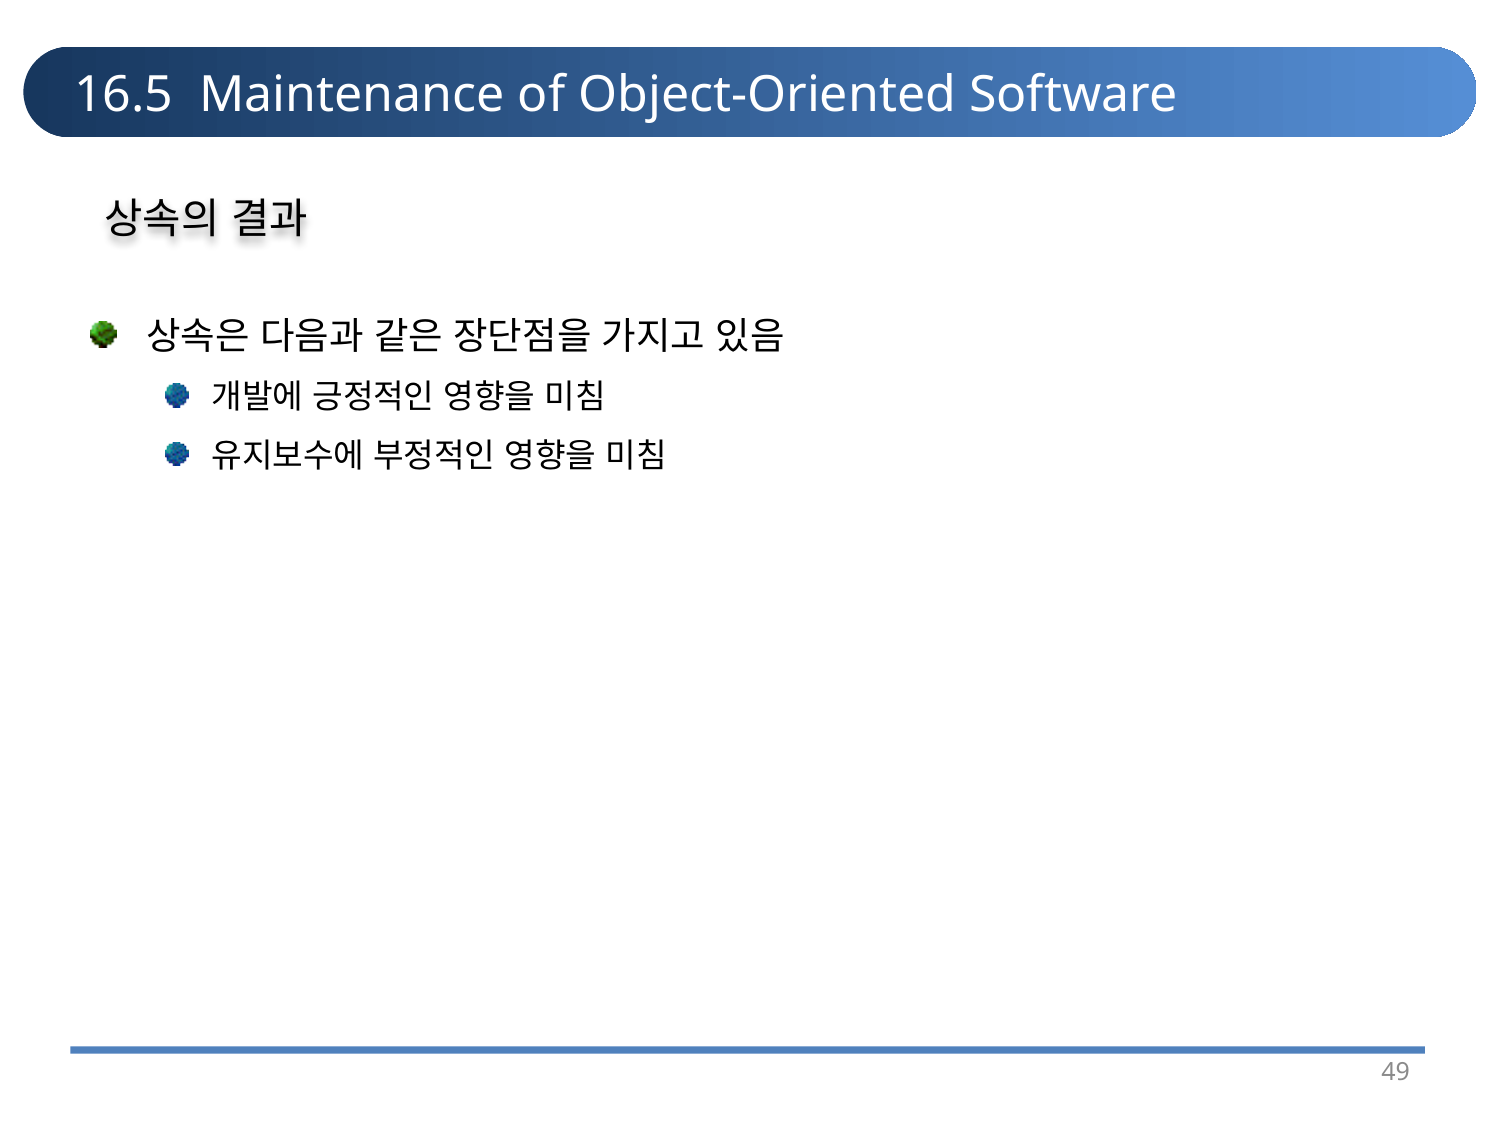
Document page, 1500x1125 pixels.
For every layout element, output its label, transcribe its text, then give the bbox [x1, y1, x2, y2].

list 상속은 다음과 같은 장단점을 가지고 있음 개발에 긍정적인 영향을 미침 유지보수에 부정적인 영향을 미침 [74, 290, 1471, 1006]
slide_number 49 [1074, 1042, 1425, 1103]
picture [165, 383, 189, 408]
list 상속의 결과 [60, 180, 353, 255]
title 16.5 Maintenance of Object-Oriented Software [59, 56, 1410, 126]
picture [90, 321, 117, 348]
picture [165, 442, 189, 466]
